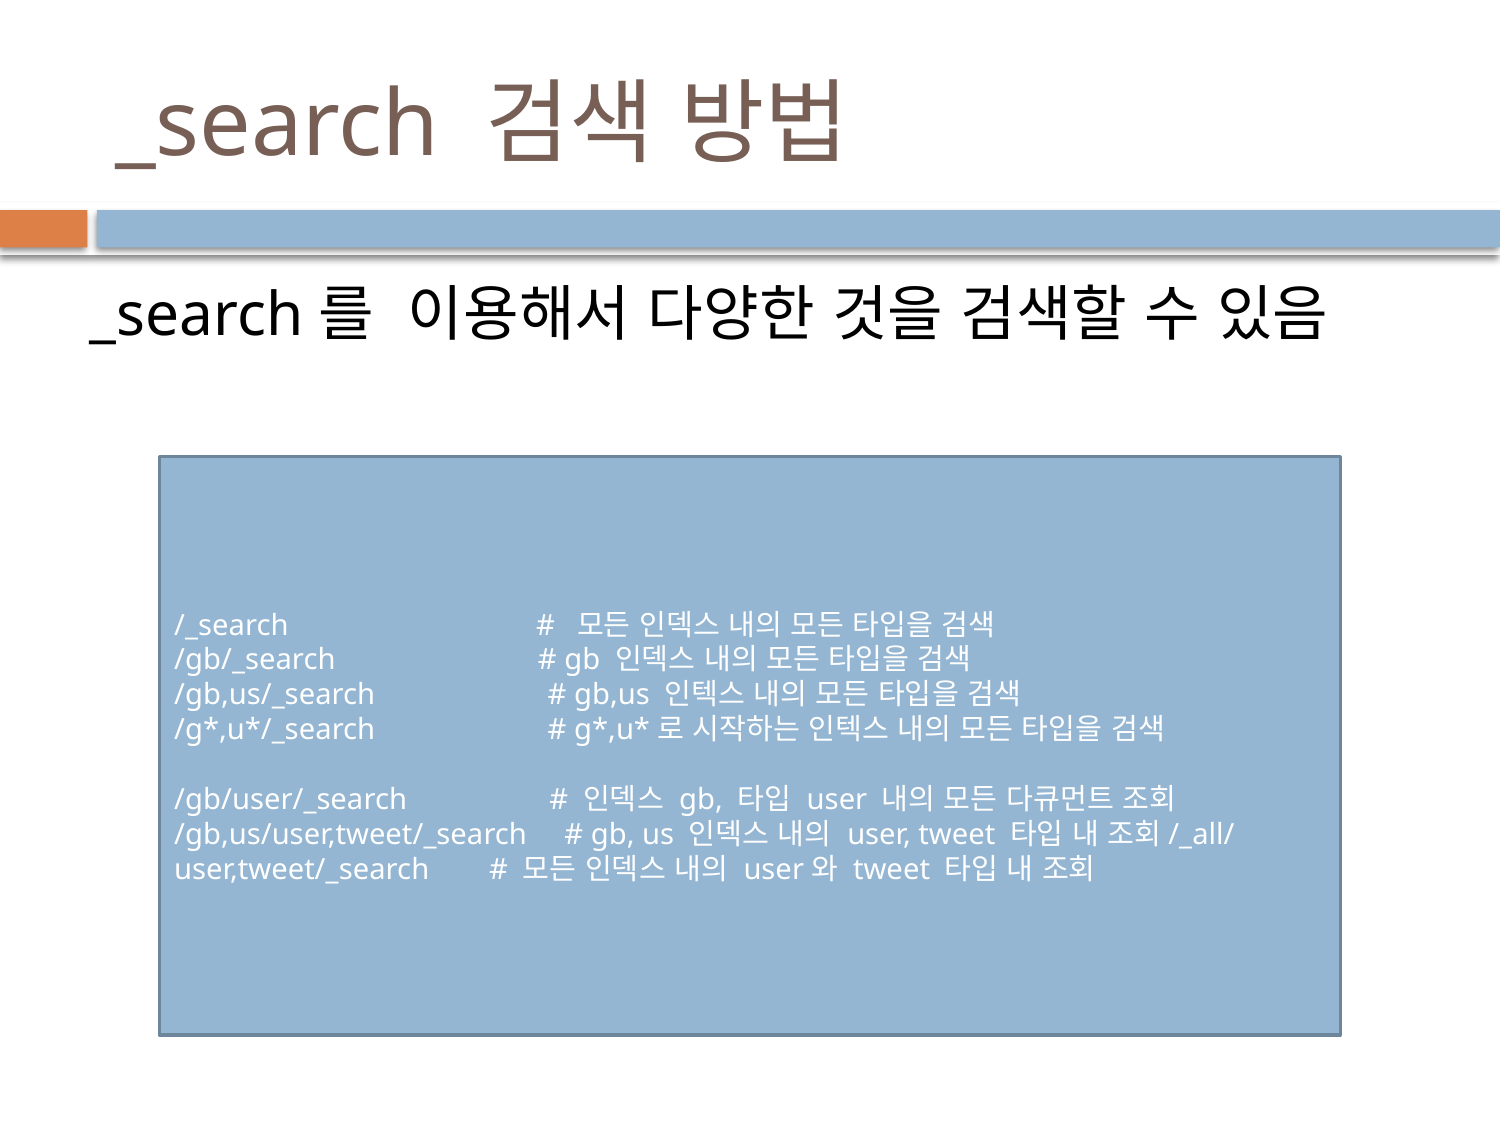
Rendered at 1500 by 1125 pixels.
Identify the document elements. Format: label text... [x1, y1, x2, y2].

text_box /_search # 모든 인덱스 내의 모든 타입을 검색 /gb/_search # gb 인덱스 내의 모든 타입을 검색 /gb,us/_search # gb,us 인텍스 내의 모든 타입을 검색 /g*,u*/_search # g*,u*로 시작하는 인텍스 내의 모든 타입을 검색 /gb/user/_search # 인덱스 gb, 타입 user 내의 모든 다큐먼트 조회 /gb,us/user,tweet/_search # gb, us 인덱스 내의 user, tweet 타입 내 조회/_all/user,tweet/_search # 모든 인덱스 내의 user와 tweet 타입 내 조회 [158, 455, 1342, 1037]
list _search를 이용해서 다양한 것을 검색할 수 있음 [75, 267, 1425, 421]
title _search 검색 방법 [100, 37, 1438, 200]
